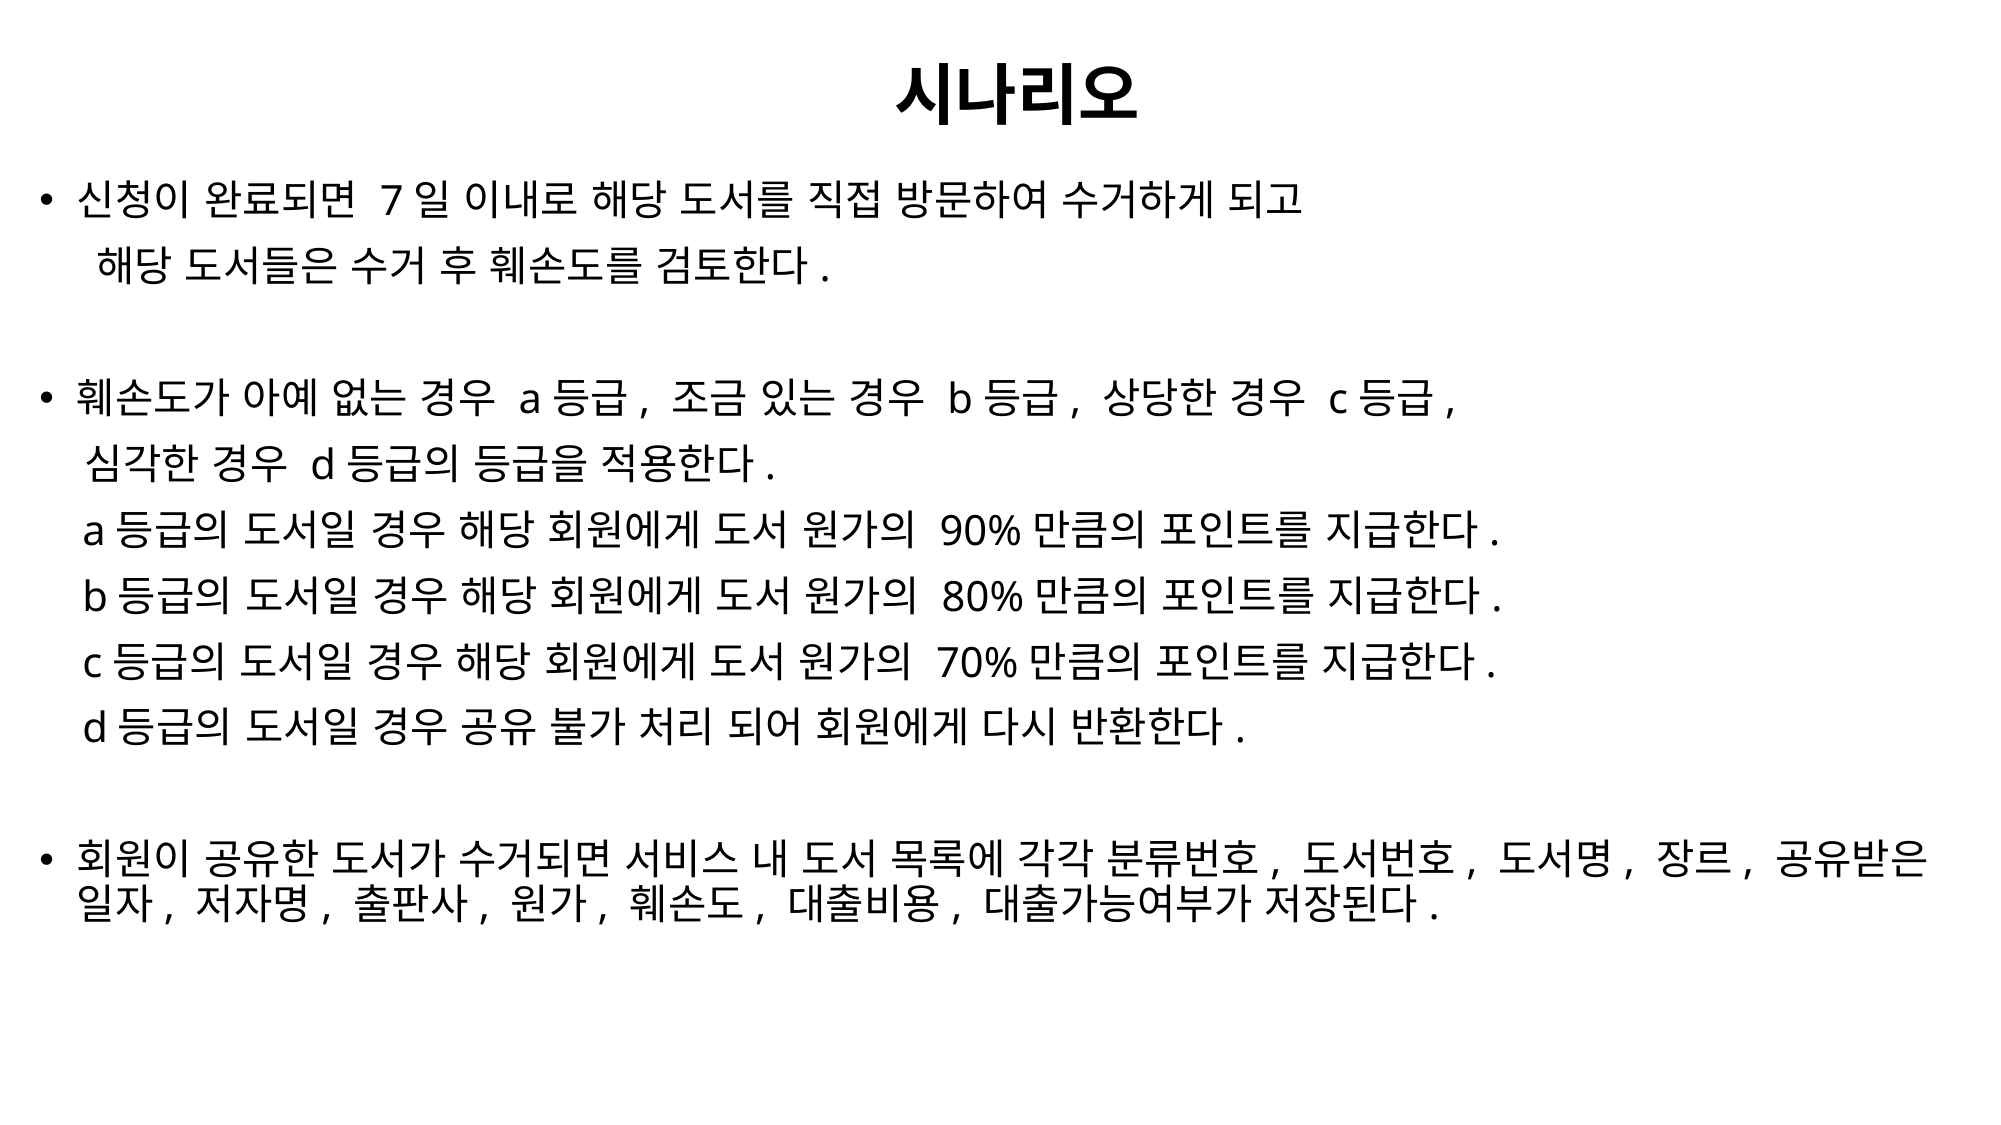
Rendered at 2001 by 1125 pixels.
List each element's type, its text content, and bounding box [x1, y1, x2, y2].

list 신청이 완료되면 7일 이내로 해당 도서를 직접 방문하여 수거하게 되고 해당 도서들은 수거 후 훼손도를 검토한다. 훼손도가 아예 없는 경우 a등급, 조금 있는 경우 b등급, 상당한 경우 c등급, 심각한 경우 d등급의 등급을 적용한다. a등급의 도서일 경우 해당 회원에게 도서 원가의 90%만큼의 포인트를 지급한다. b등급의 도서일 경우 해당 회원에게 도서 원가의 80%만큼의 포인트를 지급한다. c등급의 도서일 경우 해당 회원에게 도서 원가의 70%만큼의 포인트를 지급한다. d등급의 도서일 경우 공유 불가 처리 되어 회원에게 다시 반환한다. 회원이 공유한 도서가 수거되면 서비스 내 도서 목록에 각각 분류번호, 도서번호, 도서명, 장르, 공유받은 일자, 저자명, 출판사, 원가, 훼손도, 대출비용, 대출가능여부가 저장된다. [24, 172, 1978, 1106]
text_box 시나리오 [136, 44, 1864, 152]
